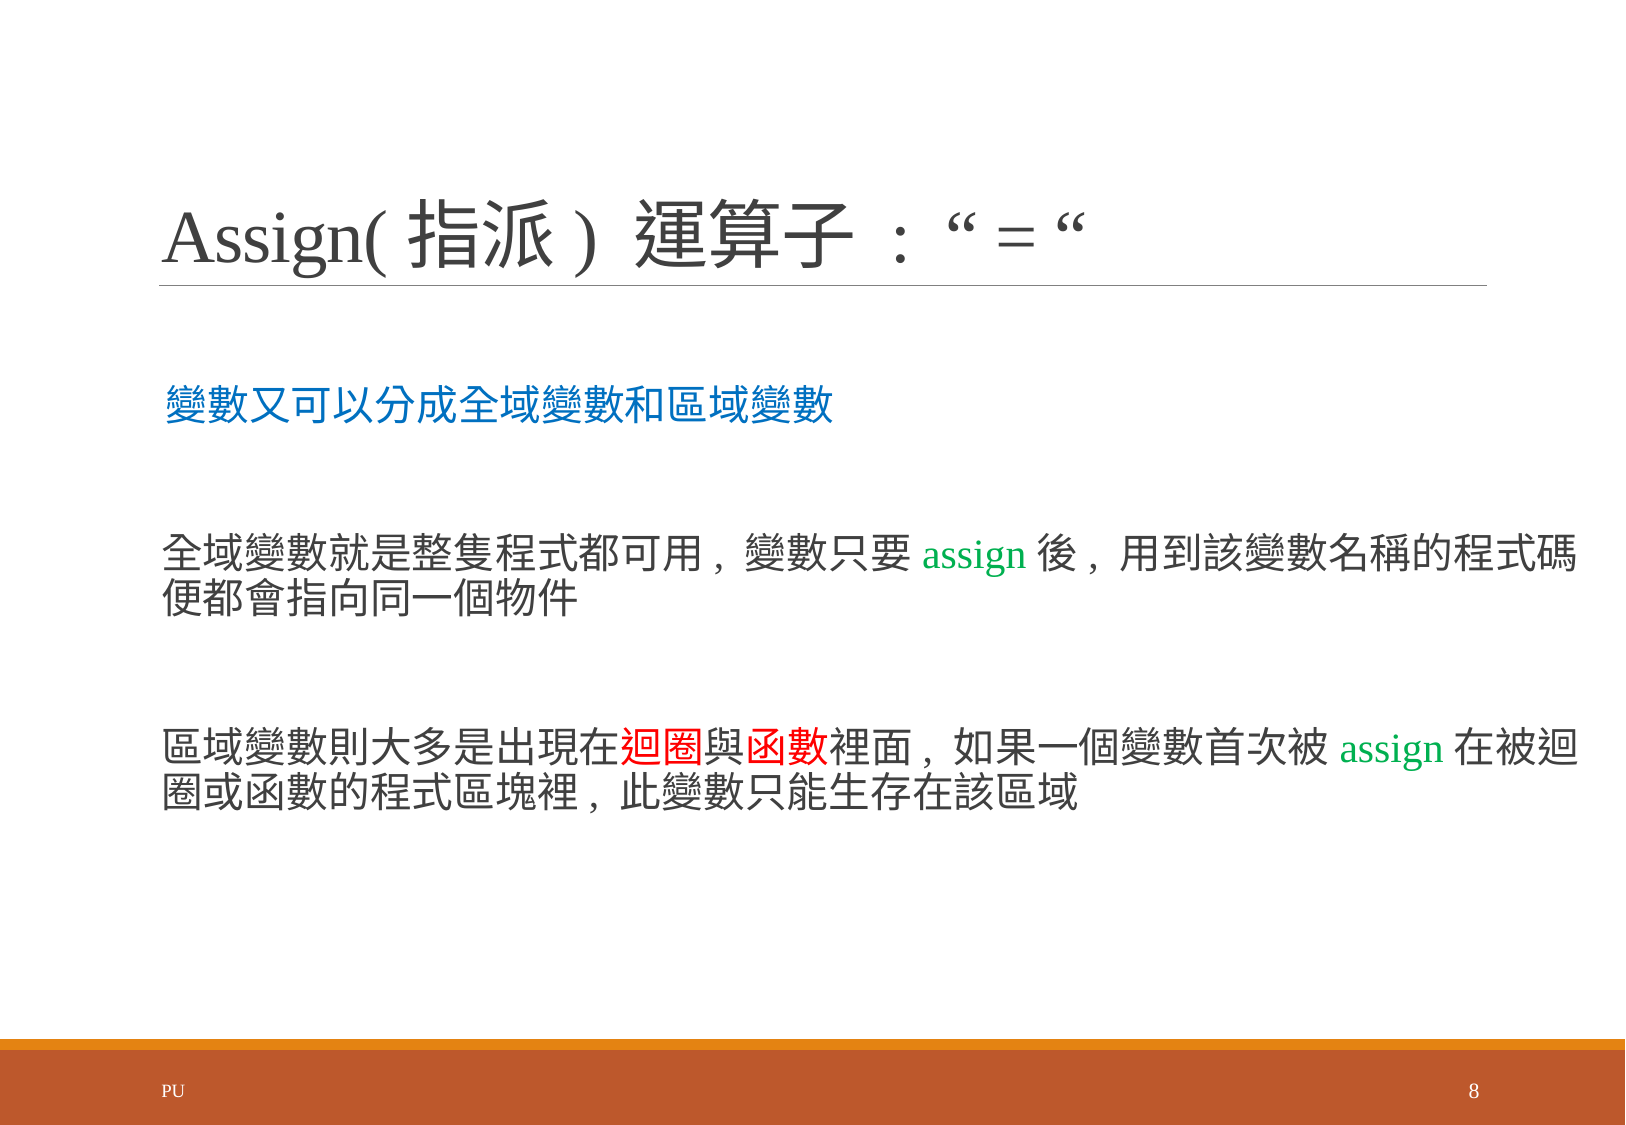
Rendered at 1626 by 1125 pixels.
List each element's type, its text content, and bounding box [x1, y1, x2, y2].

slide_number PU [146, 1059, 476, 1120]
slide_number 8 [1319, 1059, 1495, 1120]
list 變數又可以分成全域變數和區域變數 全域變數就是整隻程式都可用, 變數只要assign後, 用到該變數名稱的程式碼便都會指向同一個物件 區域變數則大多是出現在迴圈與函數裡面, 如果一個變數首次被assign在被迴圈或函數的程式區塊裡, 此變數只能生存在該區域 [146, 302, 1586, 1039]
title Assign(指派) 運算子 : “ = “ [146, 47, 1487, 285]
